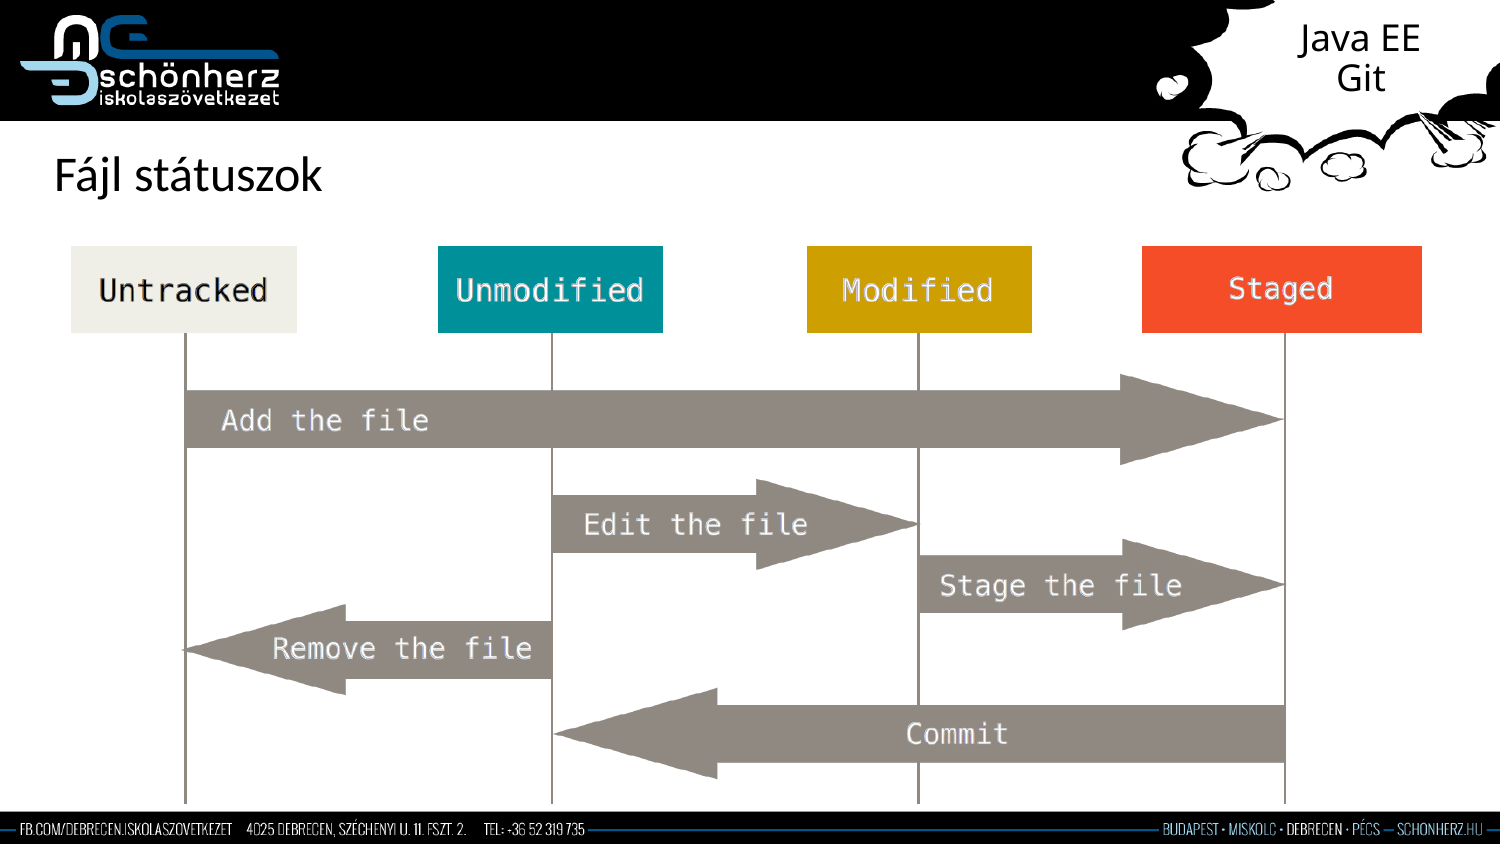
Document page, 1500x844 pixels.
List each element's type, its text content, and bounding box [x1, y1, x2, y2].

title Java EE Git [1233, 11, 1488, 107]
picture [0, 0, 1500, 844]
subtitle Fájl státuszok [39, 140, 1455, 213]
